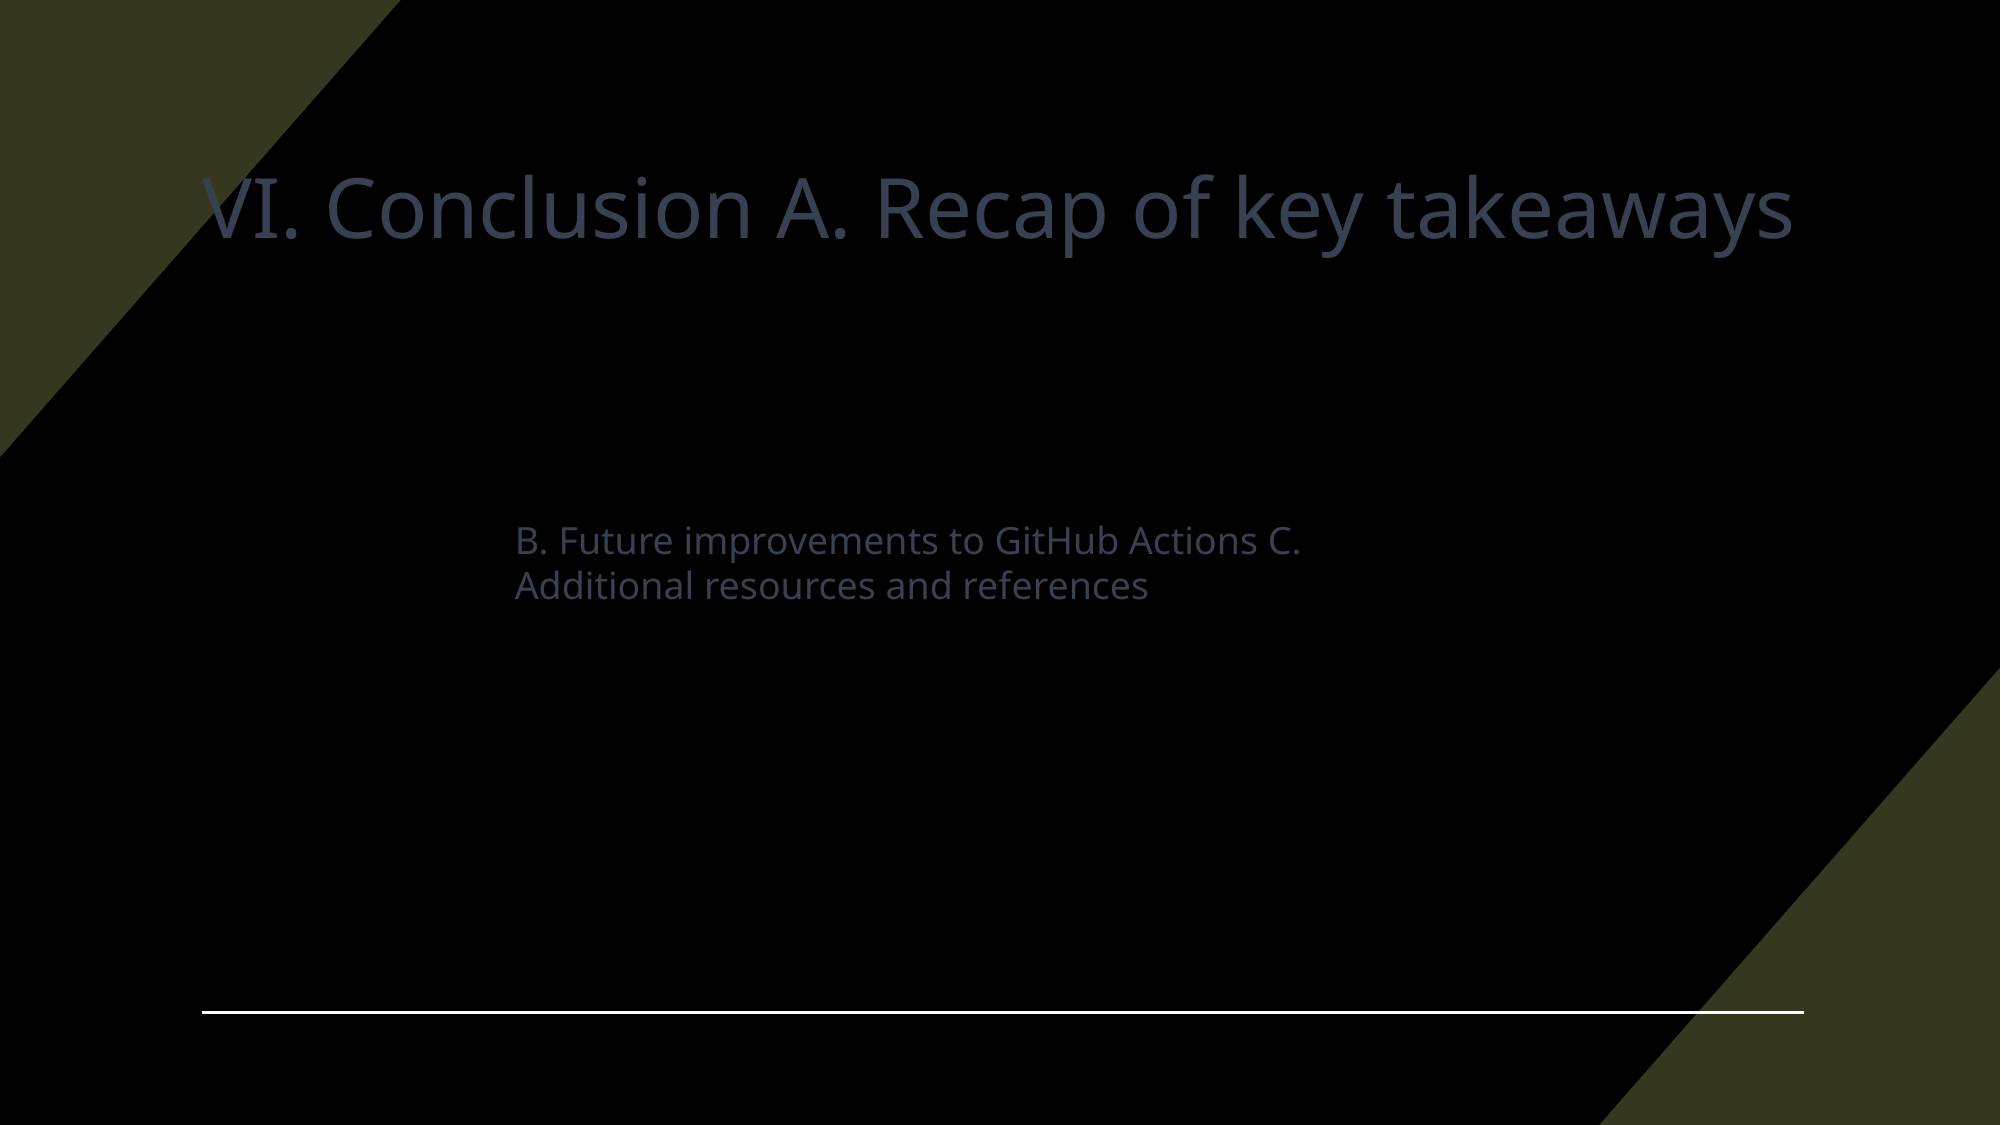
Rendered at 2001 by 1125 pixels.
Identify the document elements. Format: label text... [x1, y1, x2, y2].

title VI. Conclusion A. Recap of key takeaways [187, 143, 1813, 367]
text_box B. Future improvements to GitHub Actions C. Additional resources and references [500, 509, 1501, 615]
